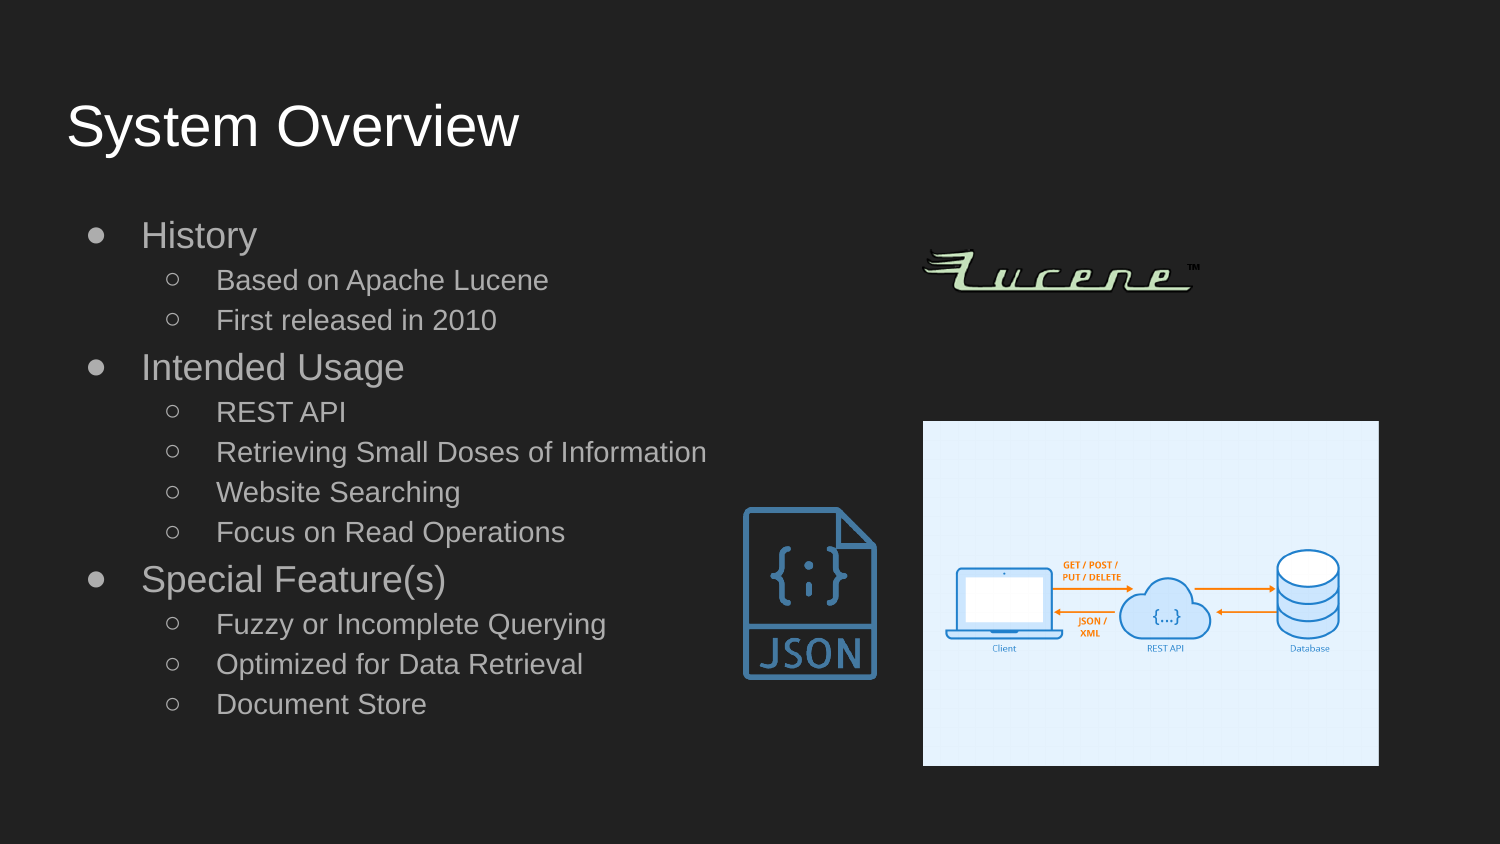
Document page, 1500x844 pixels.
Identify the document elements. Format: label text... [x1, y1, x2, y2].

picture [743, 507, 878, 680]
picture [876, 196, 1239, 345]
picture [923, 421, 1380, 766]
list History Based on Apache Lucene First released in 2010 Intended Usage REST API Retrieving Small Doses of Information Website Searching Focus on Read Operations Special Feature(s) Fuzzy or Incomplete Querying Optimized for Data Retrieval Document Store [51, 189, 1449, 750]
title System Overview [51, 72, 1449, 167]
